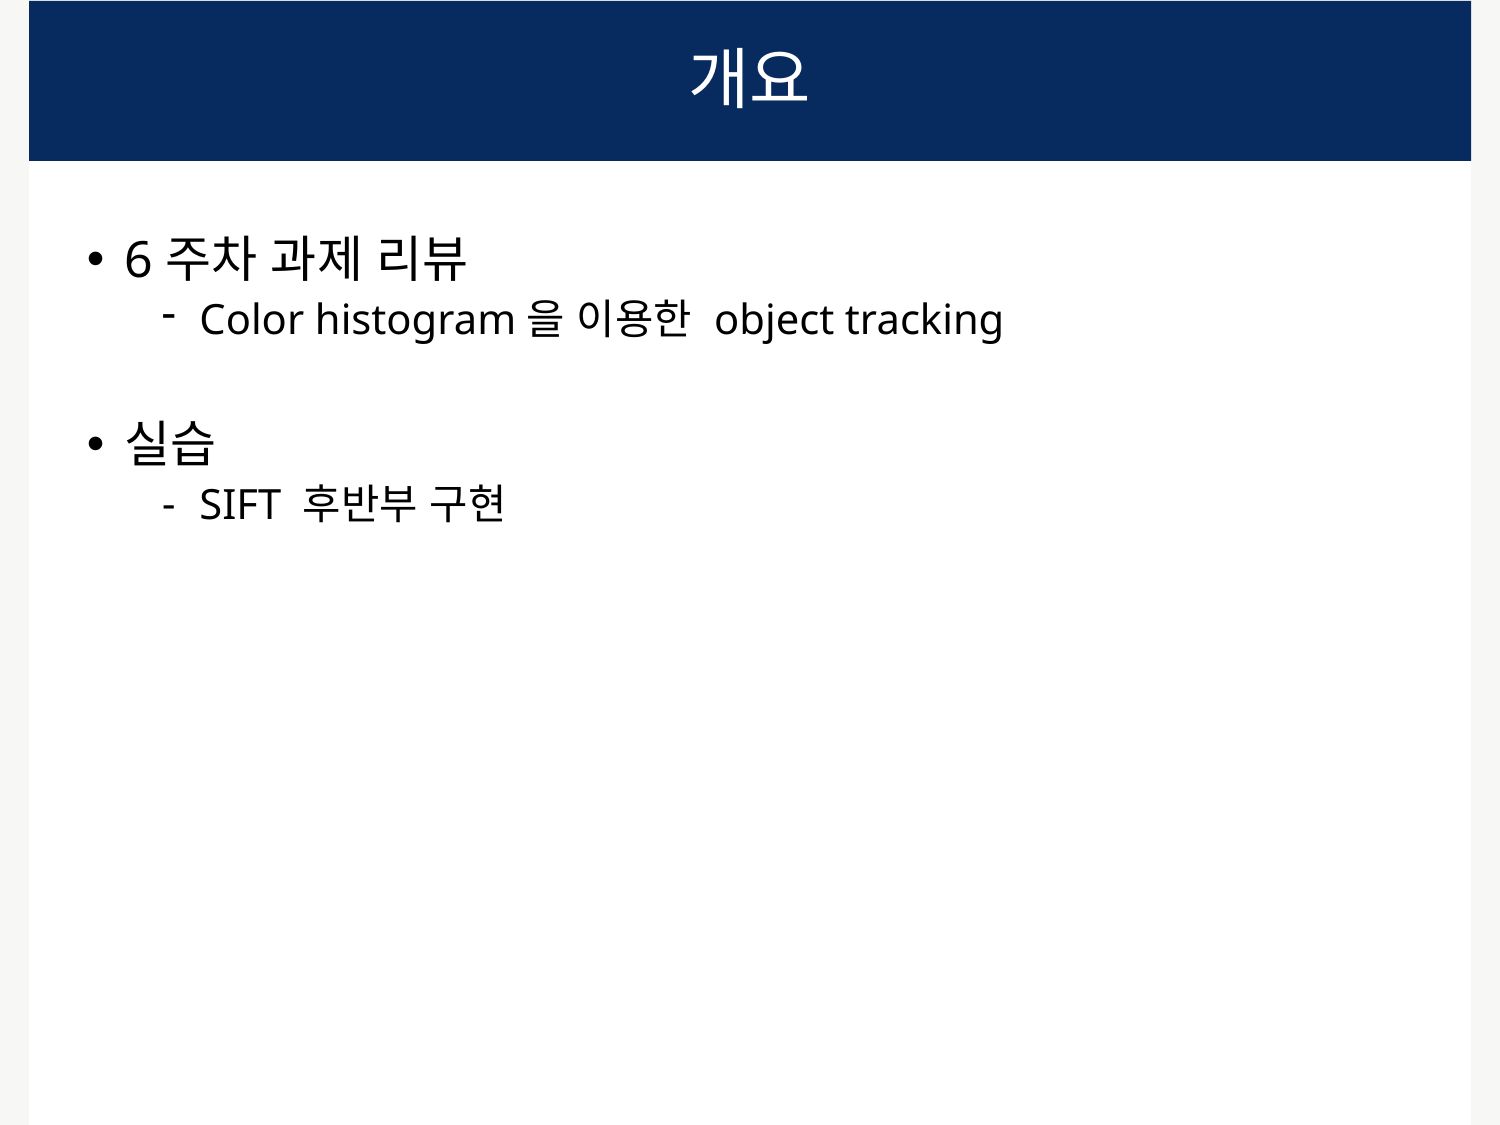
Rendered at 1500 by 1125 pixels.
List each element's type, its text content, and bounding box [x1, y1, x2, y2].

list 6주차 과제 리뷰 Color histogram을 이용한 object tracking 실습 SIFT 후반부 구현 [71, 226, 1430, 1016]
title 개요 [70, 31, 1430, 132]
